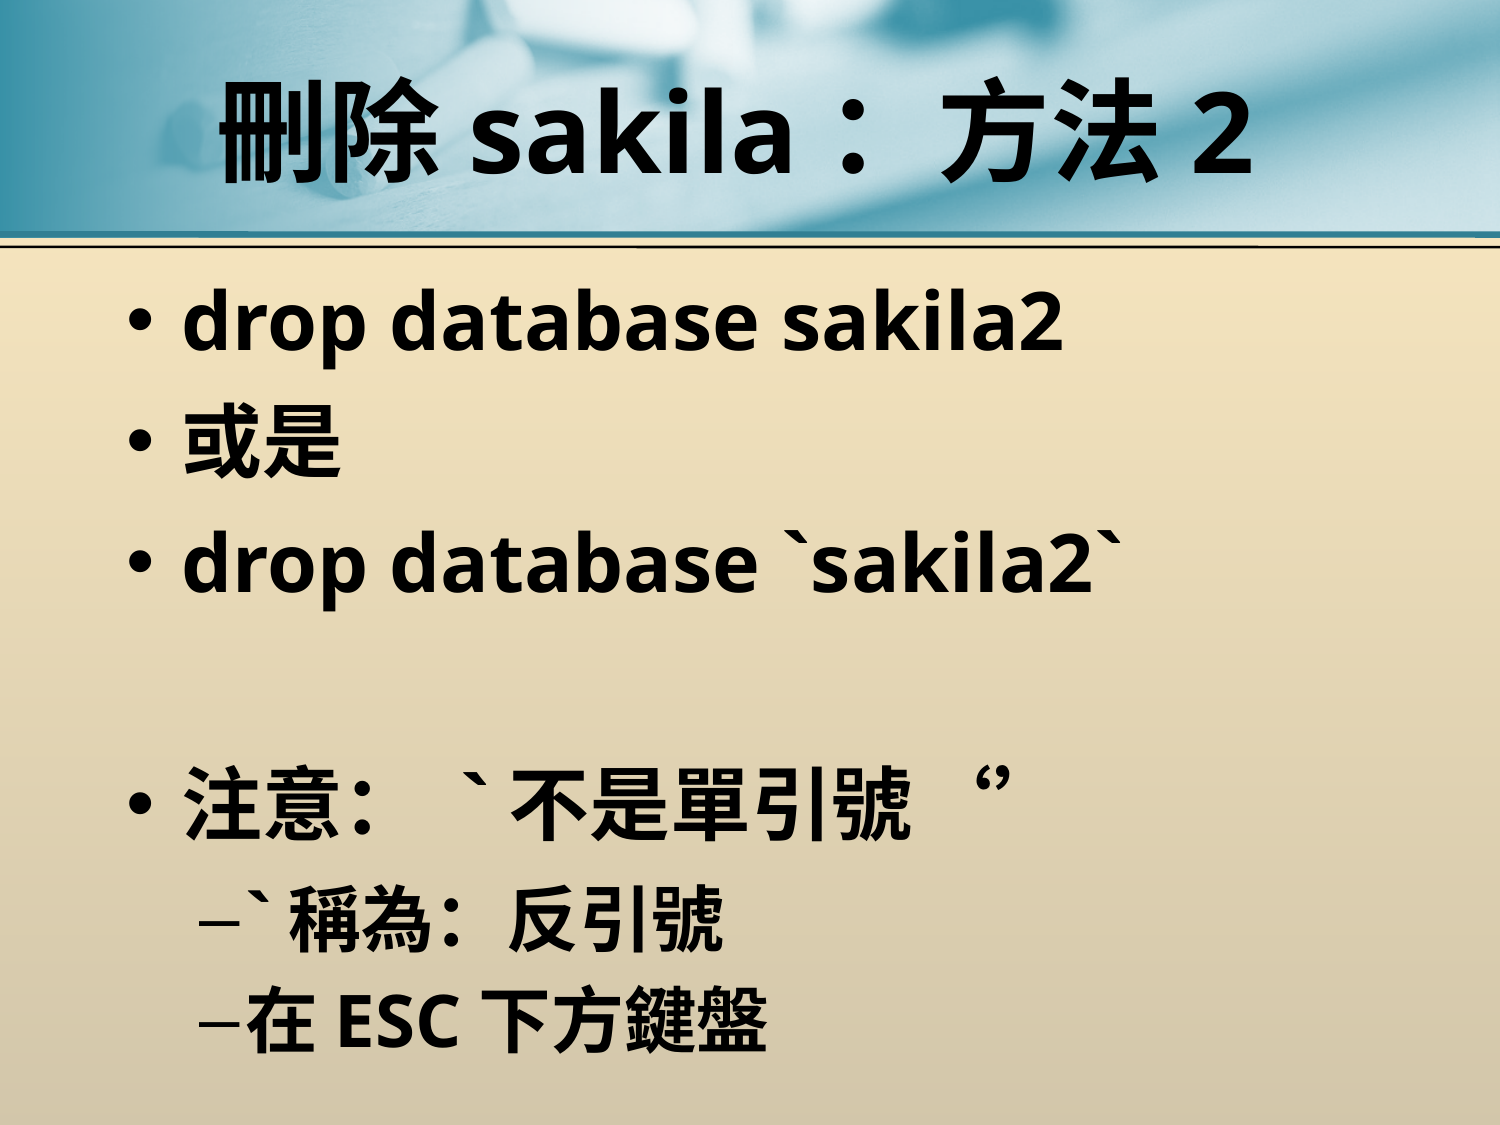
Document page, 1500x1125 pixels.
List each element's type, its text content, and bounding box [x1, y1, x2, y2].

title 刪除sakila：方法2 [0, 24, 1471, 233]
list drop database sakila2 或是 drop database `sakila2` 注意： `不是單引號‘’ `稱為：反引號 在ESC下方鍵盤 [112, 262, 1425, 1071]
